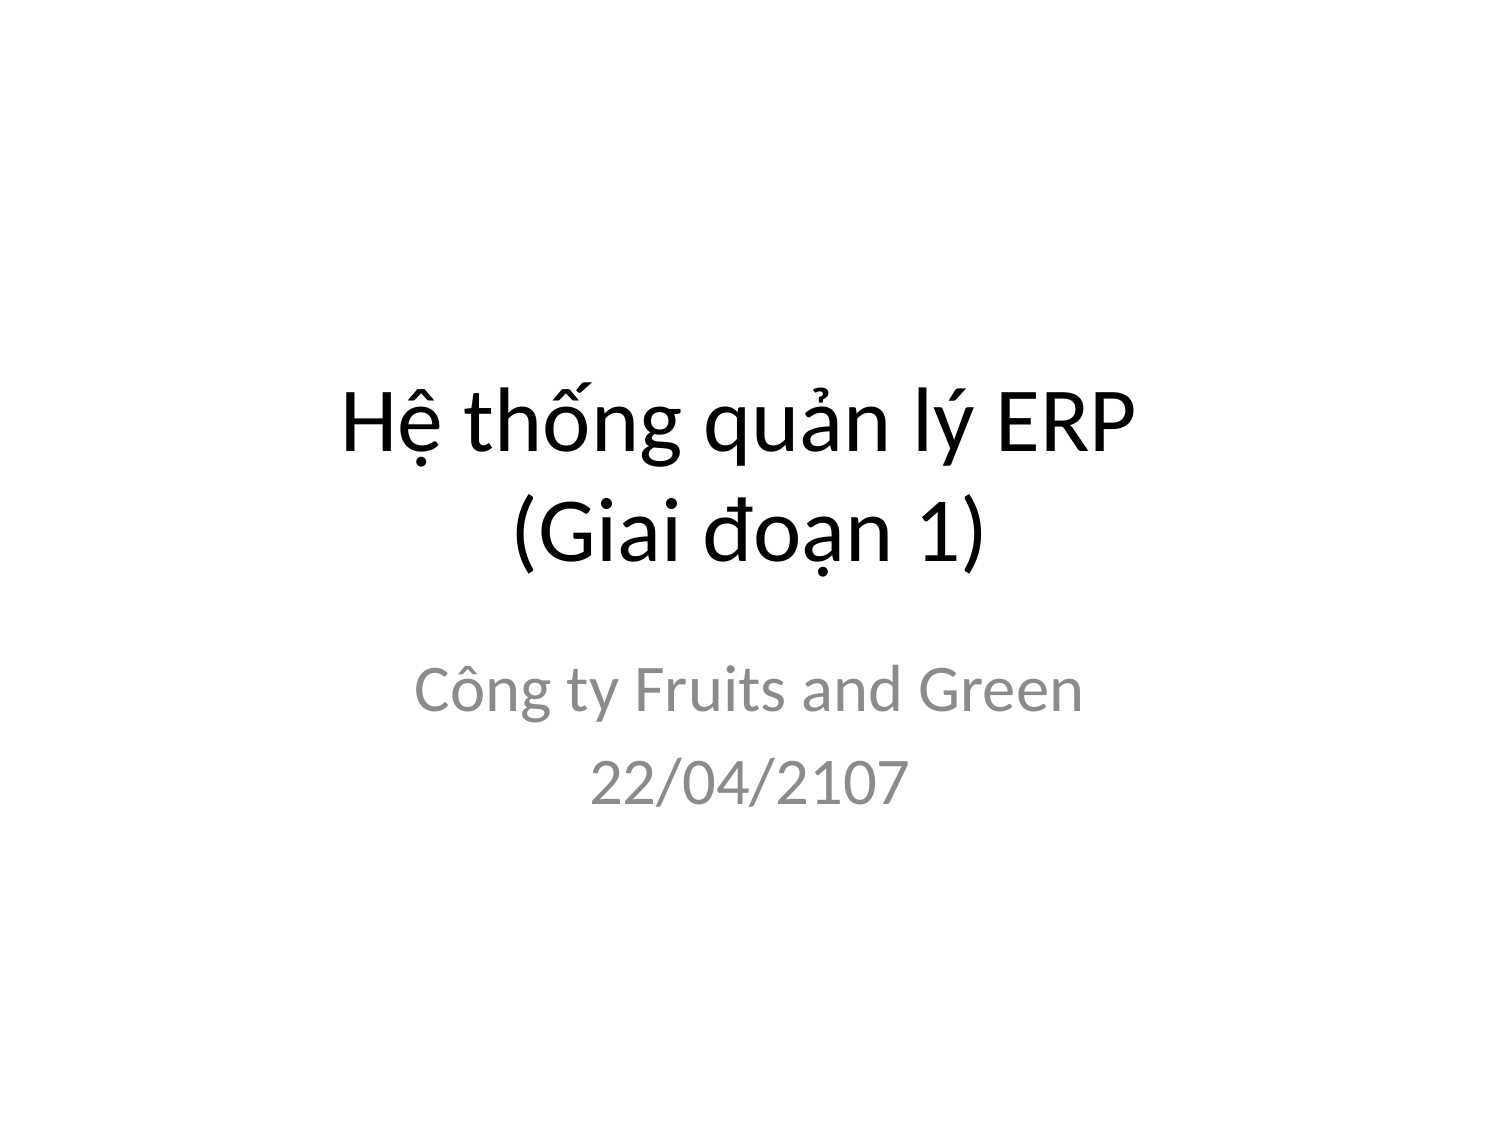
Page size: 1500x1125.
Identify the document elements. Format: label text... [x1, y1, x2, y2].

title Hệ thống quản lý ERP (Giai đoạn 1) [112, 349, 1388, 591]
subtitle Công ty Fruits and Green 22/04/2107 [225, 637, 1275, 925]
